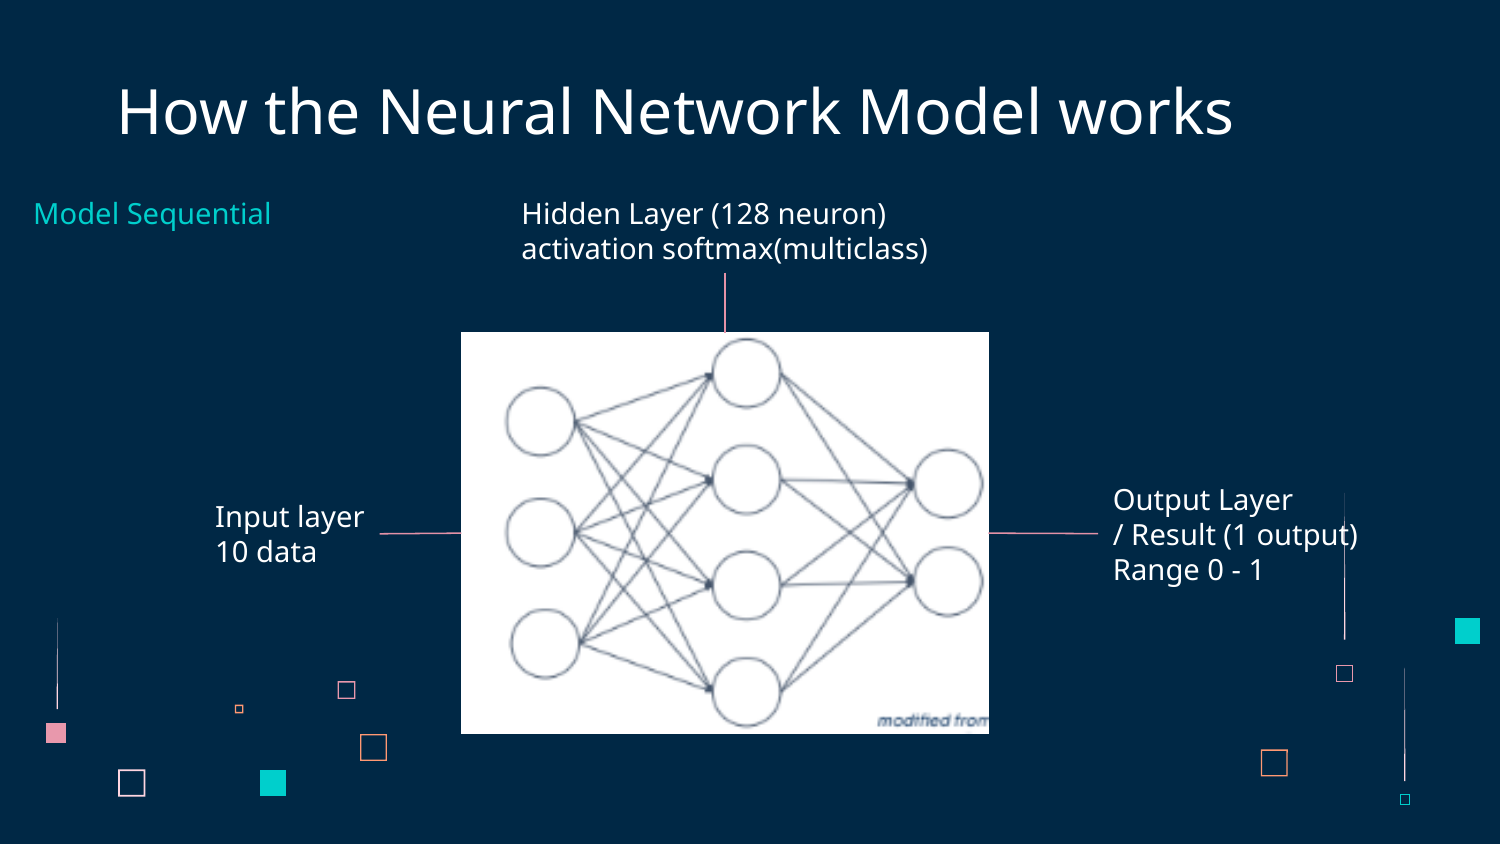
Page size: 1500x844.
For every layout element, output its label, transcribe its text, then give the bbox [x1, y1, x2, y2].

text_box Input layer 10 data [200, 491, 380, 577]
picture [461, 332, 989, 734]
text_box Output Layer / Result (1 output) Range 0 - 1 [1098, 473, 1373, 594]
text_box Model Sequential [18, 187, 287, 238]
title How the Neural Network Model works [101, 67, 1273, 163]
text_box Hidden Layer (128 neuron) activation softmax(multiclass) [506, 187, 943, 273]
